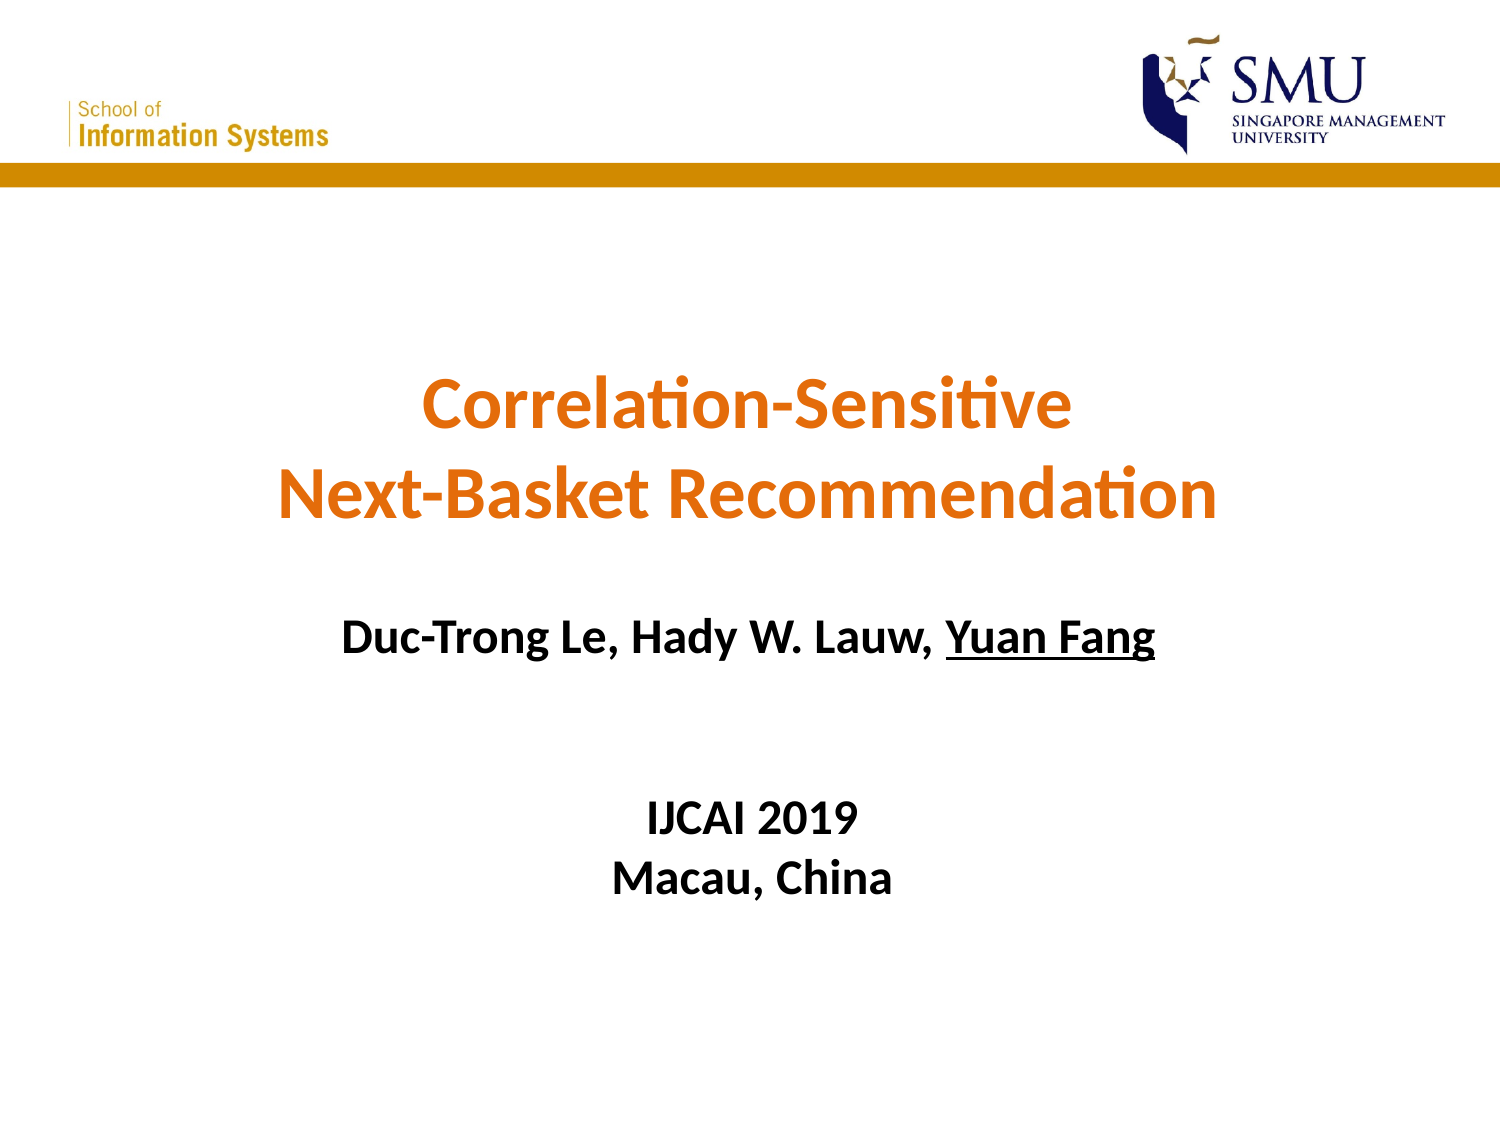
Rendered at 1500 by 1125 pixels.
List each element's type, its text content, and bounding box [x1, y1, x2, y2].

picture [61, 85, 332, 156]
title Correlation-Sensitive Next-Basket Recommendation [24, 299, 1472, 588]
text_box Duc-Trong Le, Hady W. Lauw, Yuan Fang [326, 596, 1171, 671]
picture [1137, 24, 1450, 162]
text_box IJCAI 2019 Macau, China [596, 777, 909, 912]
